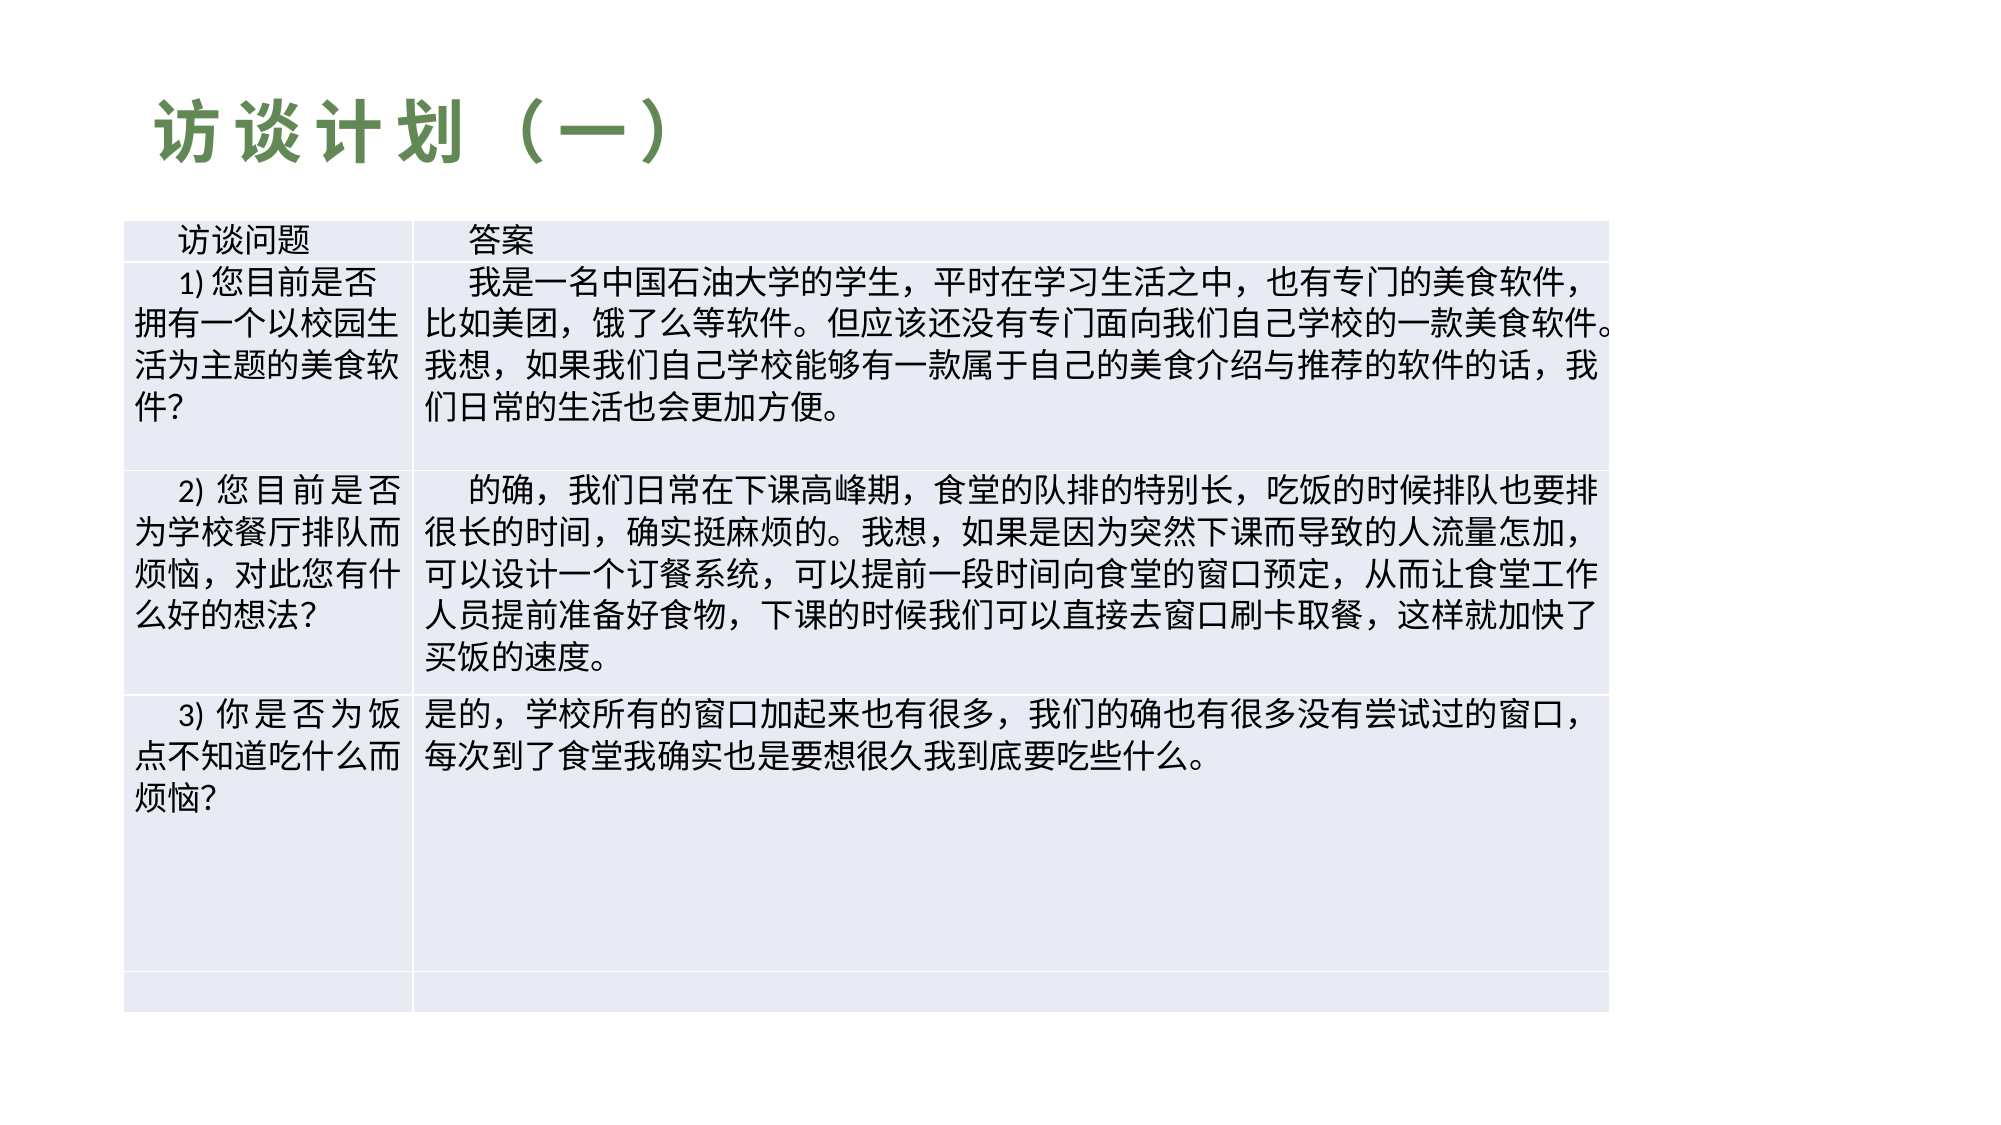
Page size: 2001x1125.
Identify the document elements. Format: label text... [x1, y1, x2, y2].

table_cell [124, 972, 412, 1012]
table_cell [414, 972, 1609, 1012]
table_cell 2)您目前是否为学校餐厅排队而烦恼，对此您有什么好的想法？ [124, 471, 412, 694]
table_cell 1)您目前是否拥有一个以校园生活为主题的美食软件？ [124, 263, 412, 470]
table_cell 我是一名中国石油大学的学生，平时在学习生活之中，也有专门的美食软件，比如美团，饿了么等软件。但应该还没有专门面向我们自己学校的一款美食软件。我想，如果我们自己学校能够有一款属于自己的美食介绍与推荐的软件的话，我们日常的生活也会更加方便。 [414, 263, 1609, 470]
table_header 访谈问题 [124, 221, 412, 261]
table_header 答案 [414, 221, 1609, 261]
table_cell 3)你是否为饭点不知道吃什么而烦恼？ [124, 696, 412, 971]
title 访谈计划（一） [137, 59, 749, 200]
table_cell 是的，学校所有的窗口加起来也有很多，我们的确也有很多没有尝试过的窗口，每次到了食堂我确实也是要想很久我到底要吃些什么。 [414, 696, 1609, 971]
table_cell 的确，我们日常在下课高峰期，食堂的队排的特别长，吃饭的时候排队也要排很长的时间，确实挺麻烦的。我想，如果是因为突然下课而导致的人流量怎加，可以设计一个订餐系统，可以提前一段时间向食堂的窗口预定，从而让食堂工作人员提前准备好食物，下课的时候我们可以直接去窗口刷卡取餐，这样就加快了买饭的速度。 [414, 471, 1609, 694]
